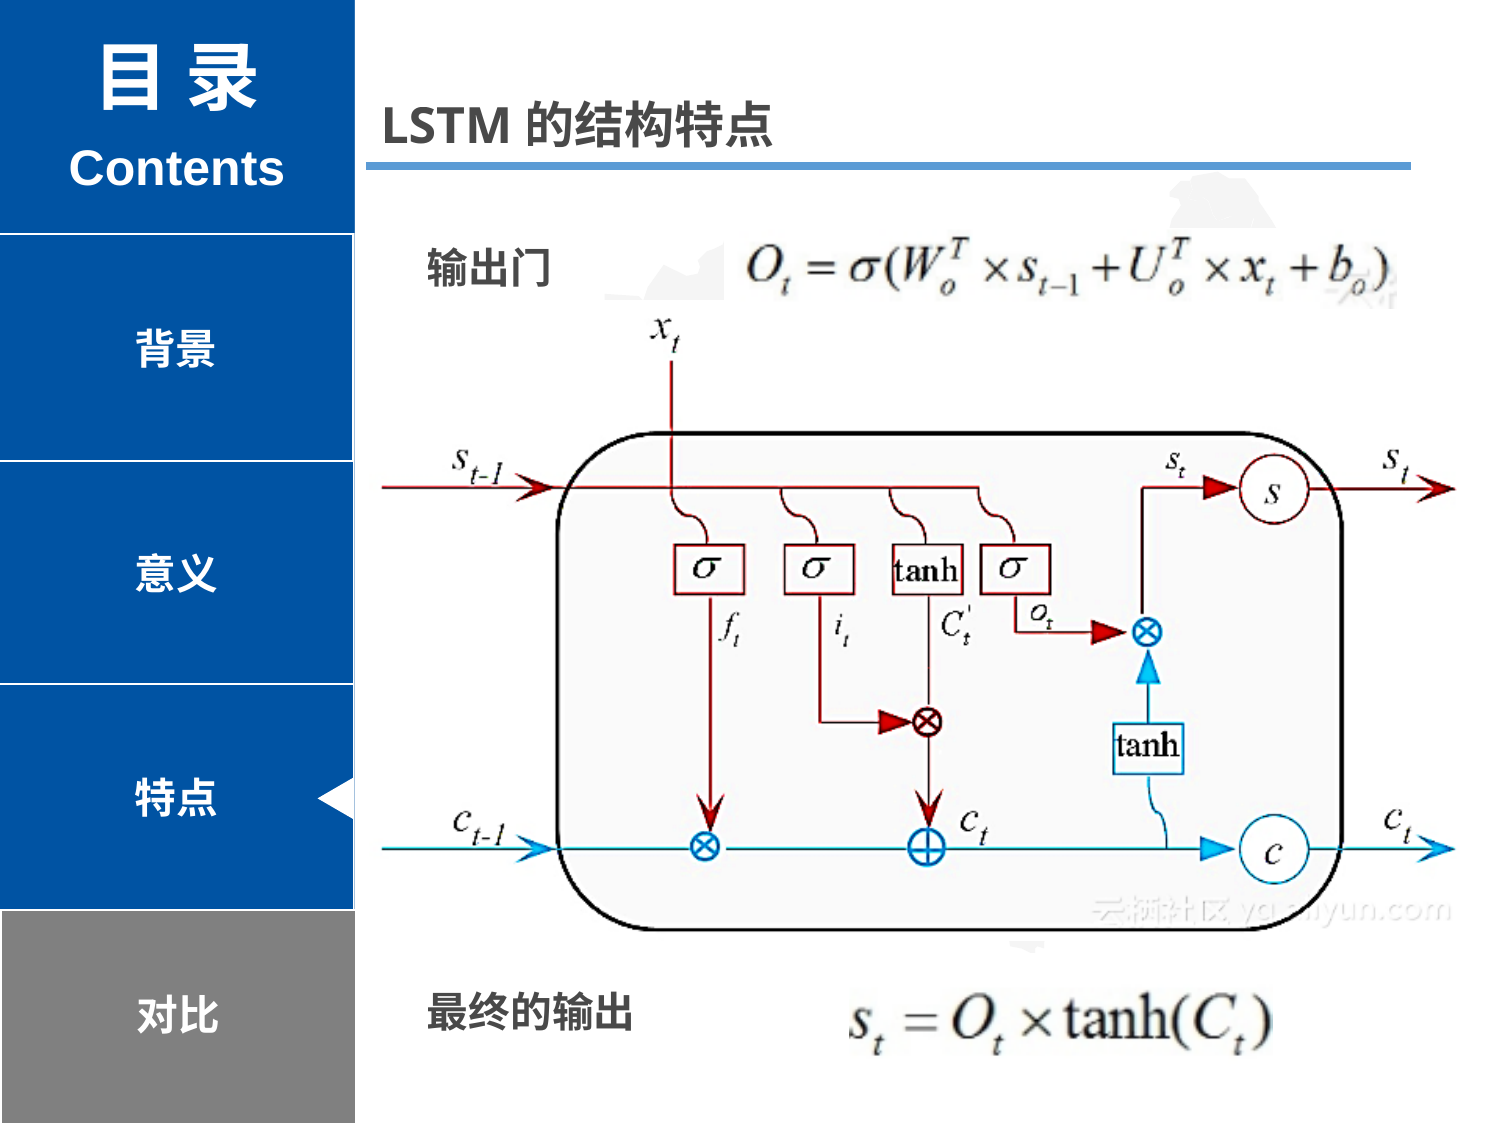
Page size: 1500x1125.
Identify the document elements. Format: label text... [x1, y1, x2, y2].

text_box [17, 21, 337, 204]
picture [849, 979, 1273, 1068]
text_box LSTM的结构特点 [365, 85, 1351, 162]
text_box [0, 0, 355, 775]
text_box 输出门 [412, 184, 1381, 300]
text_box [315, 775, 355, 821]
text_box 特点 [0, 683, 354, 910]
text_box 背景 [0, 233, 354, 461]
text_box 对比 [0, 910, 356, 1125]
text_box 最终的输出 [412, 941, 1381, 1043]
text_box 意义 [0, 461, 354, 683]
text_box LSTM的结构特点 [365, 166, 1351, 300]
picture [365, 228, 1460, 941]
